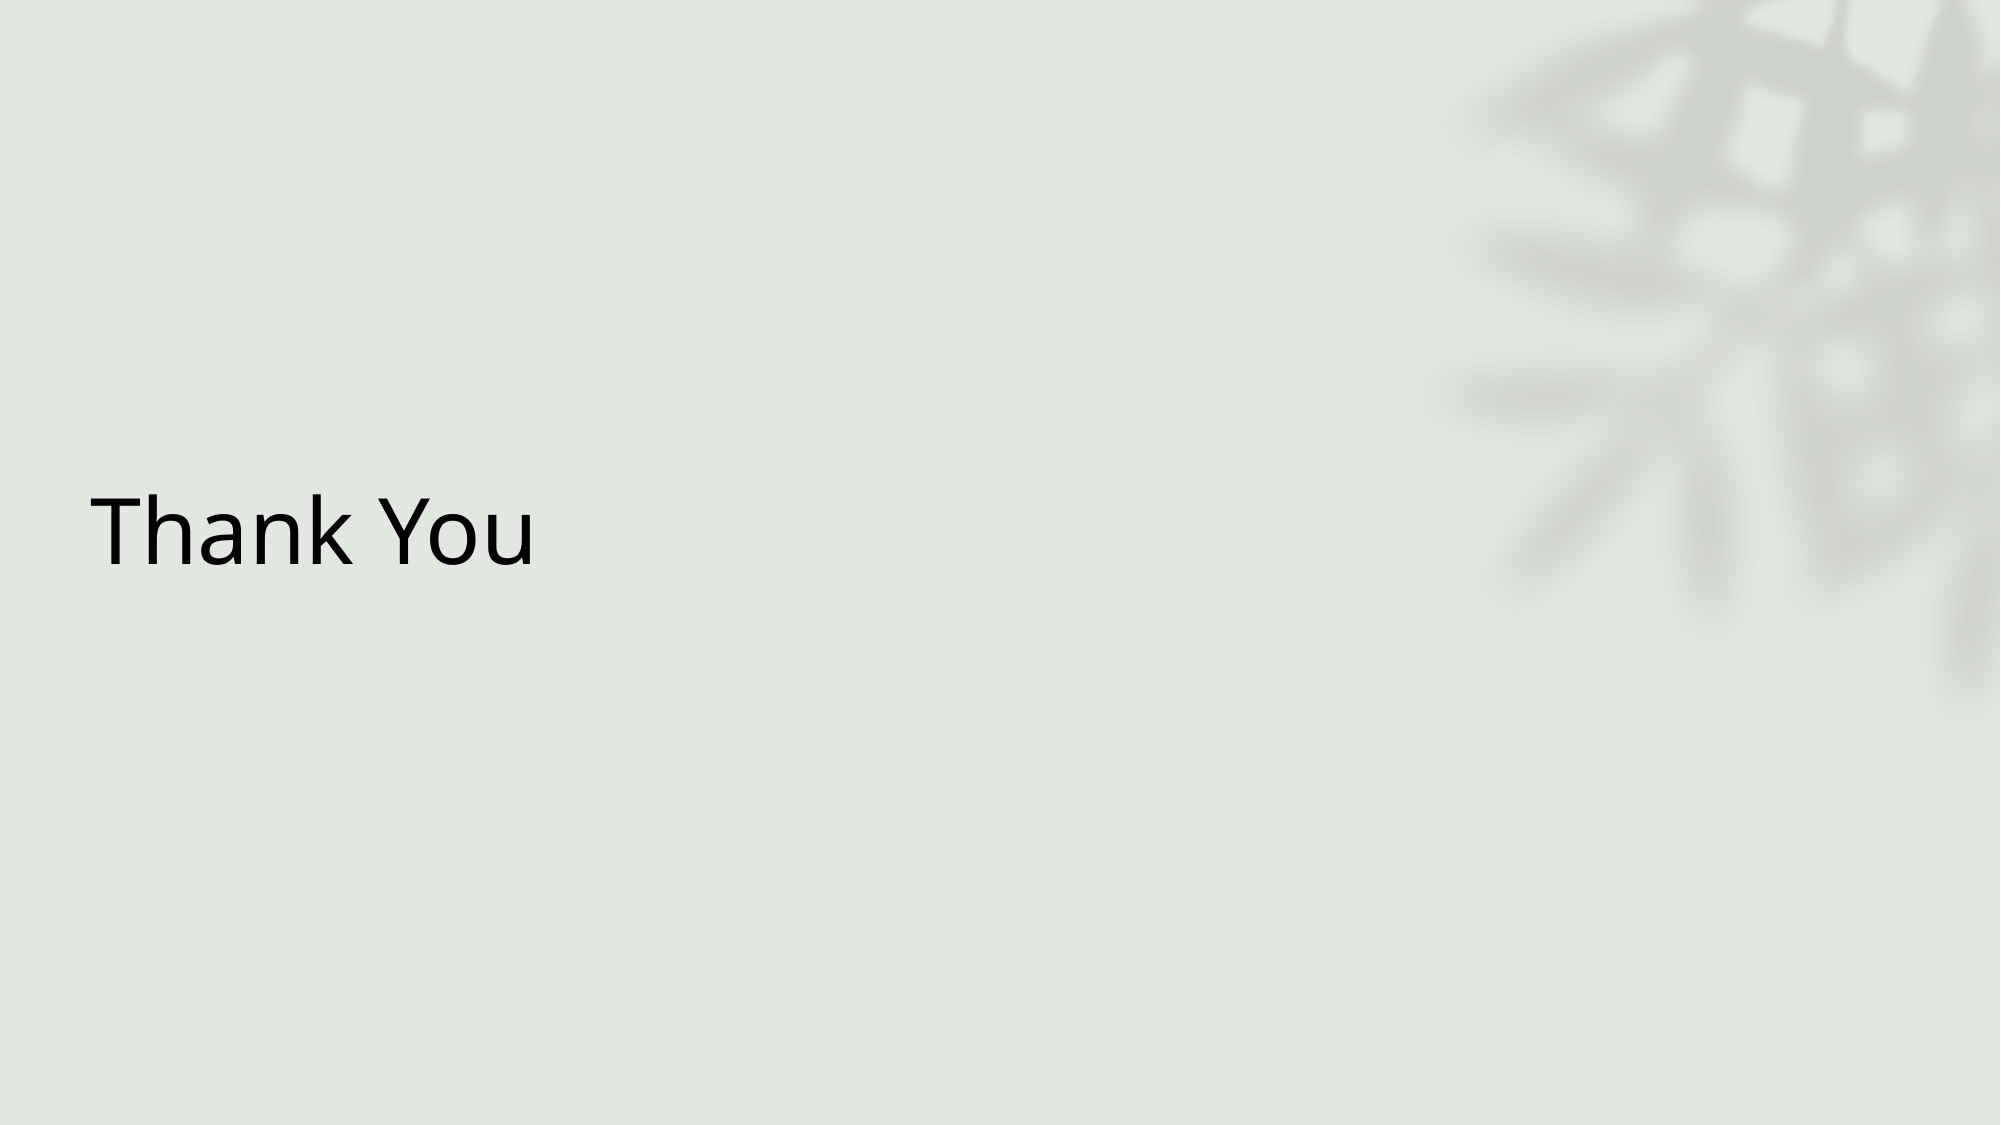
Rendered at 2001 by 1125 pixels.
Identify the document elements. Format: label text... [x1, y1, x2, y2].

title Thank You [75, 418, 802, 639]
